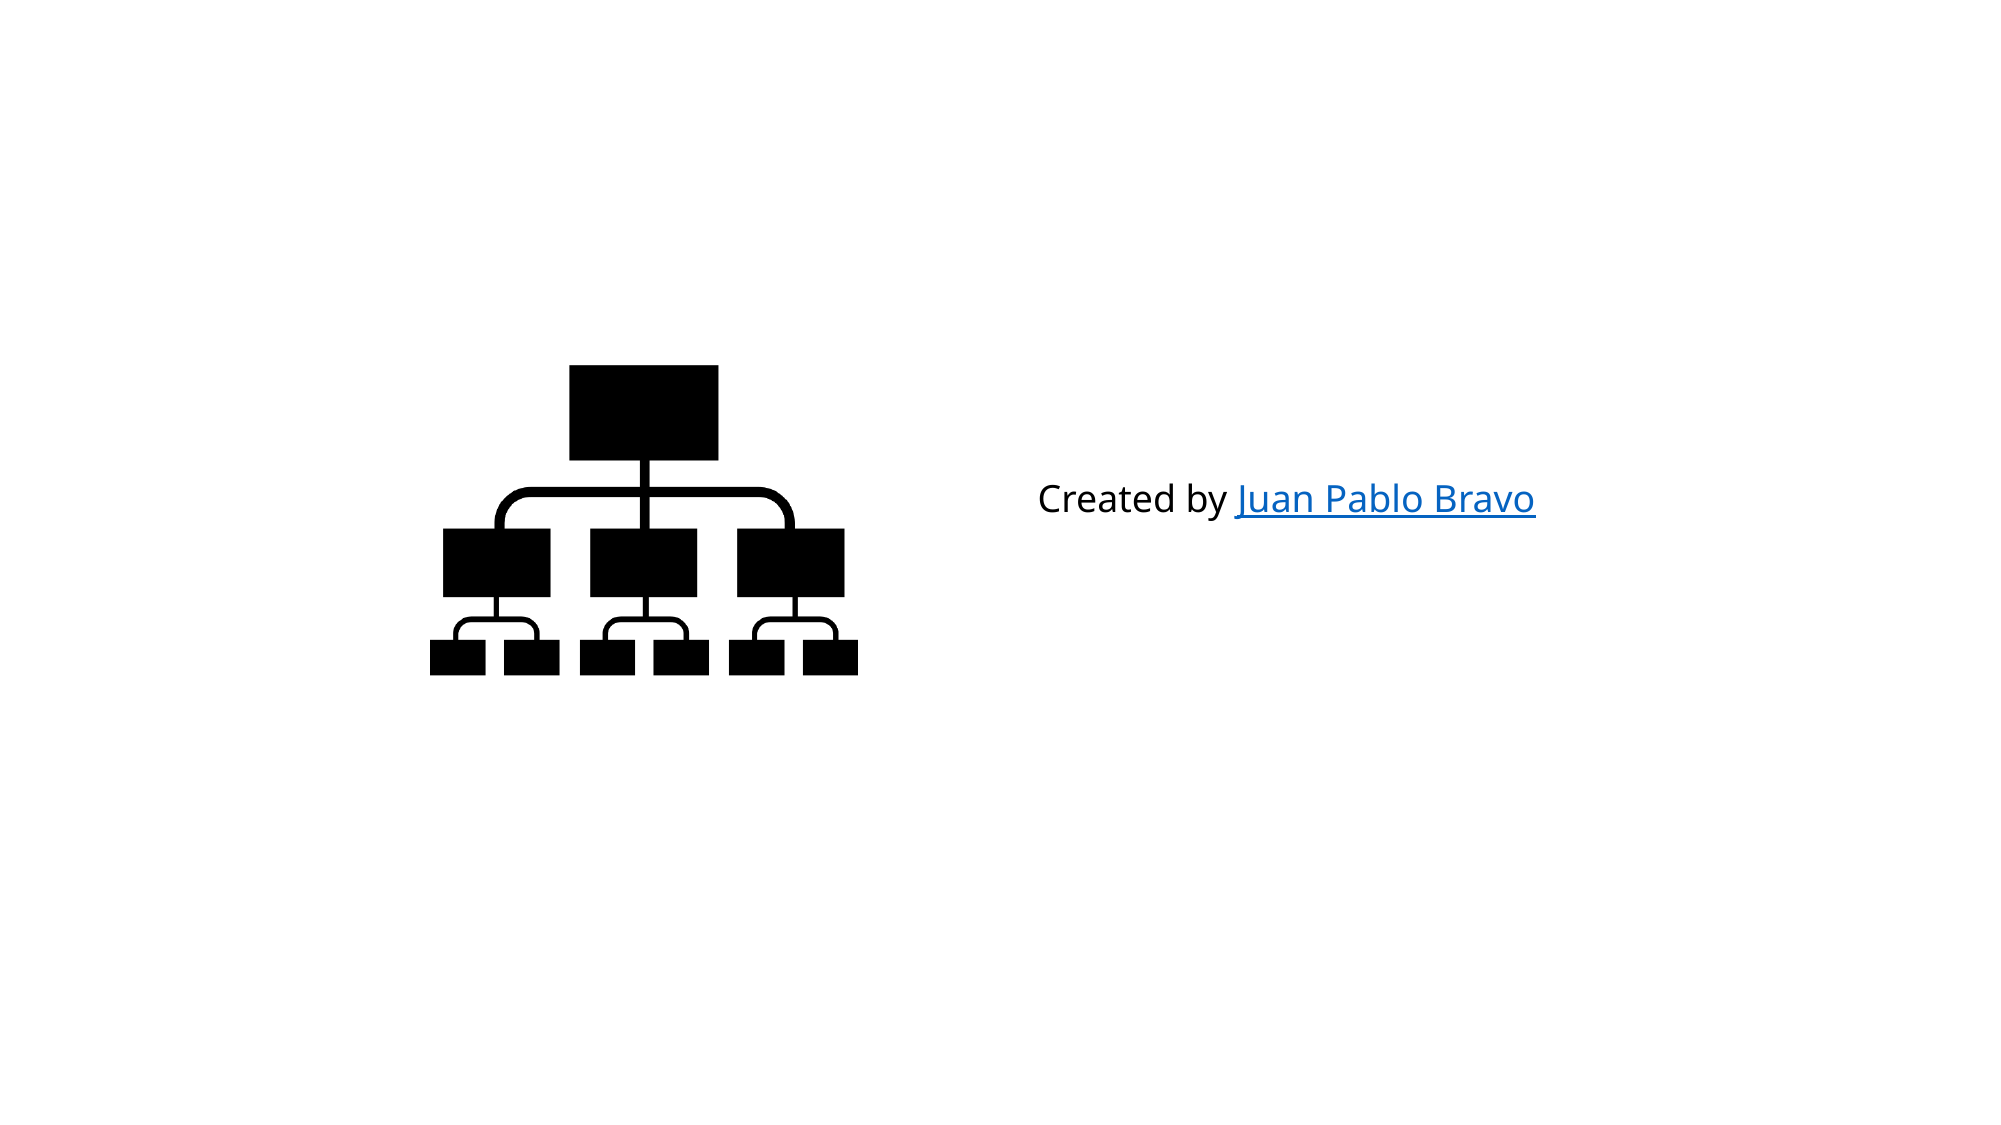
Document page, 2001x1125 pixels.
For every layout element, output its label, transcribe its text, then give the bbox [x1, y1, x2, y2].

picture [430, 306, 858, 734]
text_box Created by Juan Pablo Bravo [1022, 467, 1551, 533]
